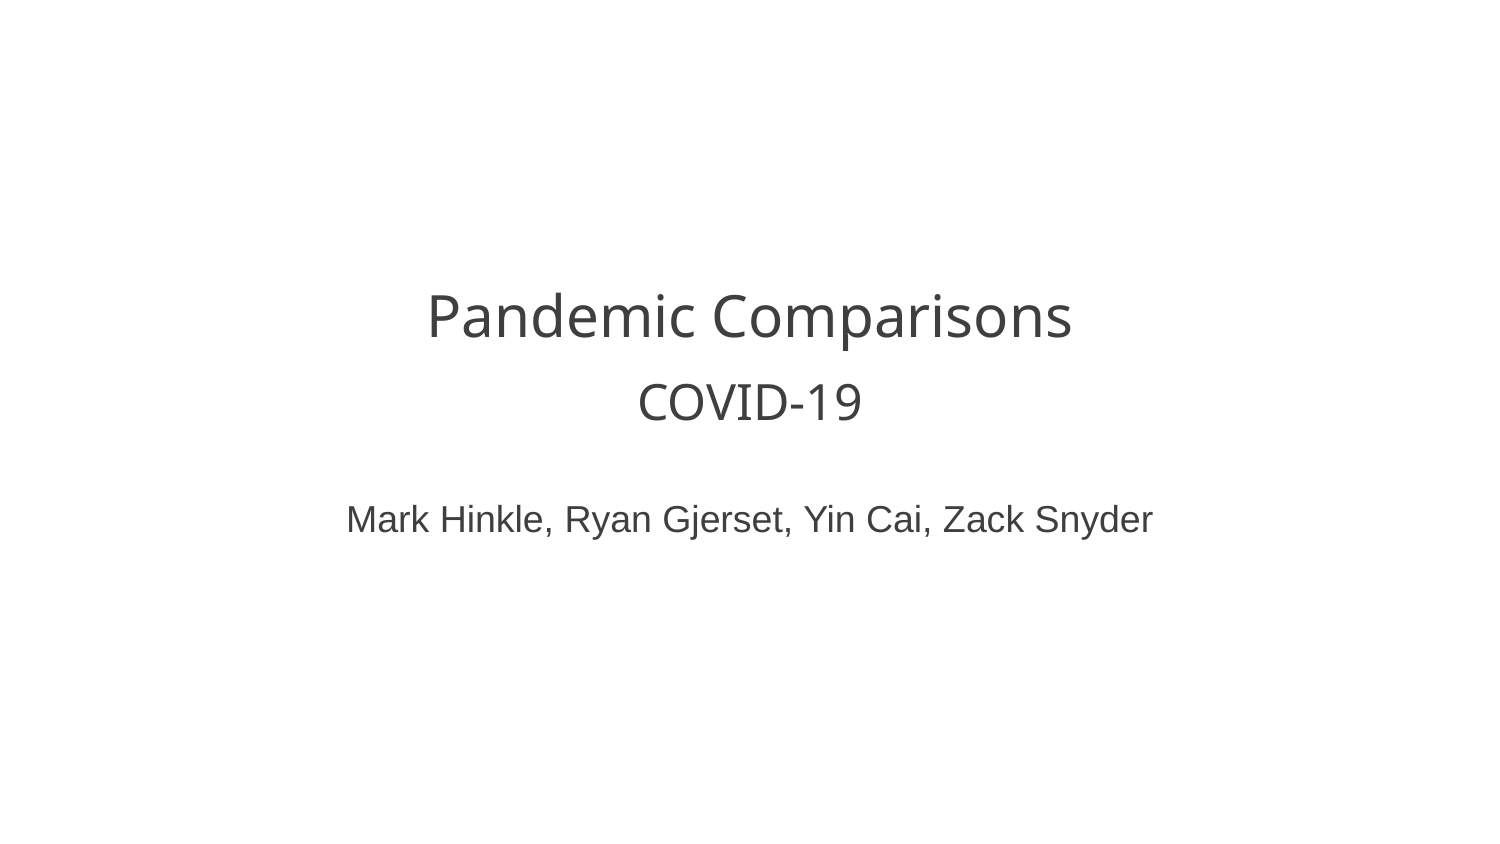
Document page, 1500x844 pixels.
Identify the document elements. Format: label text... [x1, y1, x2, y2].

subtitle Mark Hinkle, Ryan Gjerset, Yin Cai, Zack Snyder [90, 405, 1410, 556]
title Pandemic Comparisons COVID-19 [90, 236, 1410, 405]
